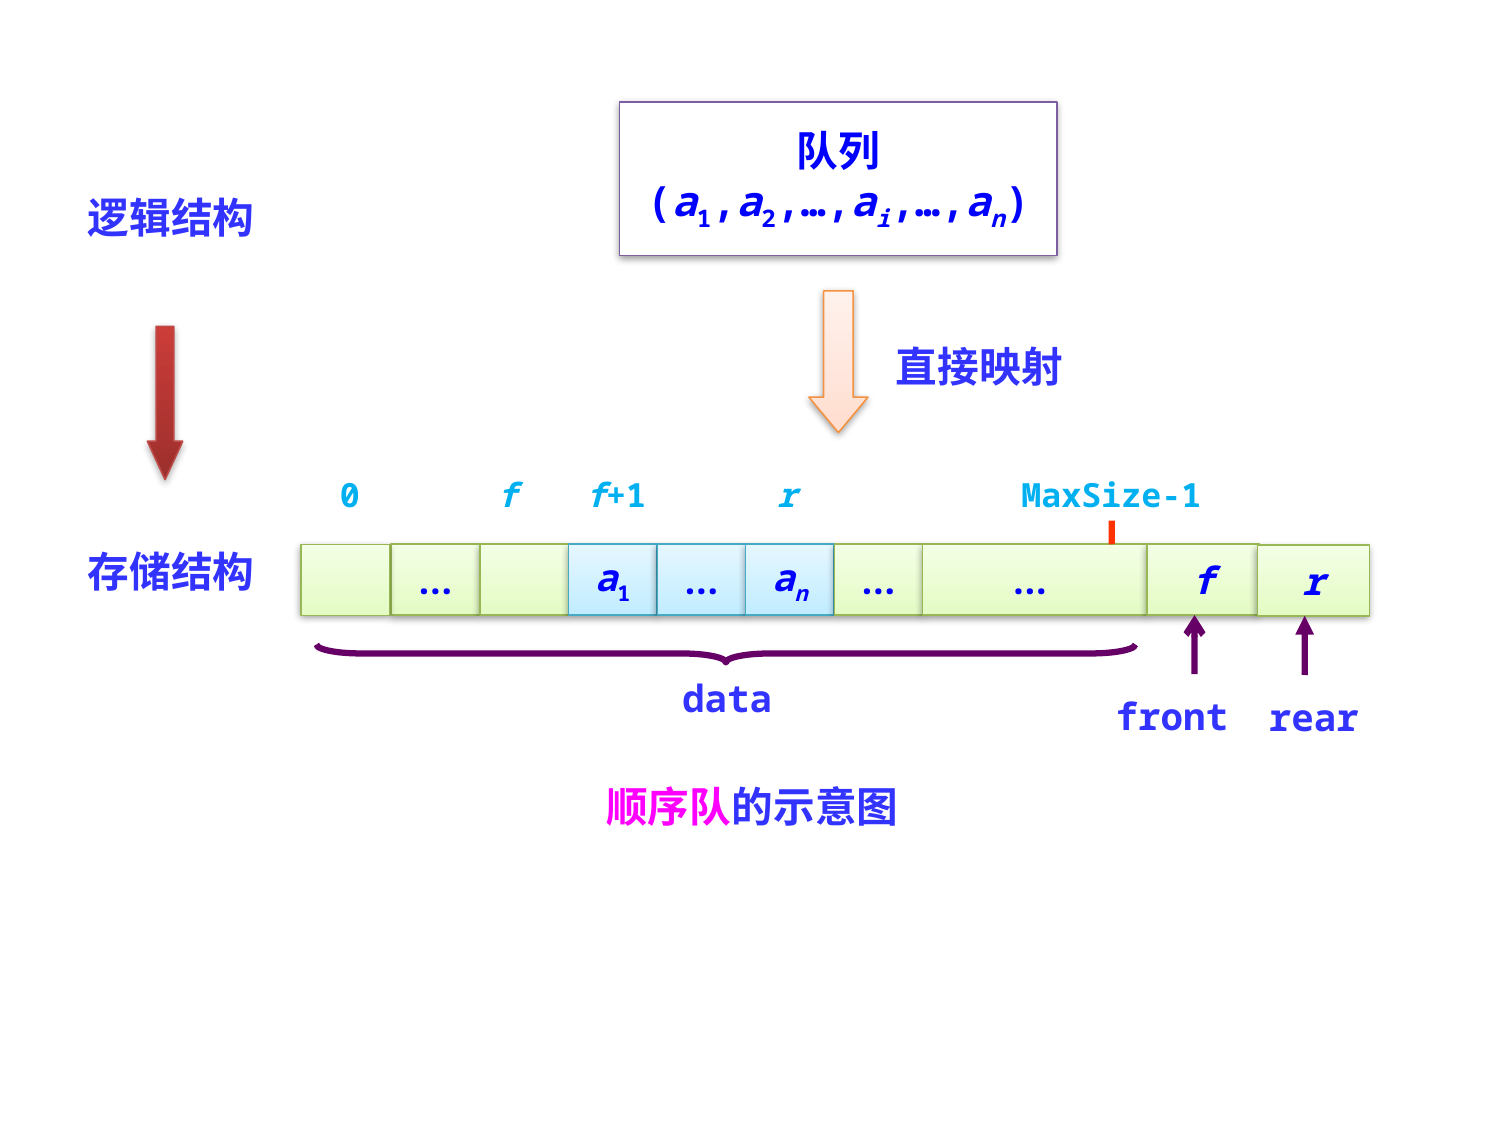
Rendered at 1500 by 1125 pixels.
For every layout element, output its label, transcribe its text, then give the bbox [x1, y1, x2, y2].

text_box [479, 543, 567, 616]
text_box [1187, 615, 1202, 675]
text_box front [1089, 685, 1255, 746]
text_box [316, 644, 1136, 663]
text_box 存储结构 [29, 538, 313, 604]
text_box [146, 325, 184, 481]
text_box … [834, 543, 921, 616]
text_box an [745, 543, 833, 616]
text_box [1298, 615, 1311, 676]
text_box 队列 (a1,a2,…,ai,…,an) [619, 101, 1058, 256]
text_box 逻辑结构 [29, 184, 313, 250]
text_box f+1 [556, 467, 675, 522]
text_box 直接映射 [867, 333, 1092, 399]
text_box r [733, 467, 841, 522]
text_box 顺序队的示意图 [562, 773, 943, 839]
text_box f [1146, 543, 1257, 616]
text_box f [466, 467, 549, 522]
text_box r [1257, 544, 1370, 617]
text_box a1 [568, 543, 655, 616]
text_box … [390, 543, 478, 616]
text_box [300, 544, 390, 616]
text_box rear [1248, 686, 1379, 747]
text_box … [922, 543, 1145, 616]
text_box MaxSize-1 [987, 467, 1236, 522]
text_box data [644, 667, 810, 728]
text_box … [657, 543, 744, 616]
text_box [808, 290, 868, 434]
text_box 0 [308, 467, 392, 522]
